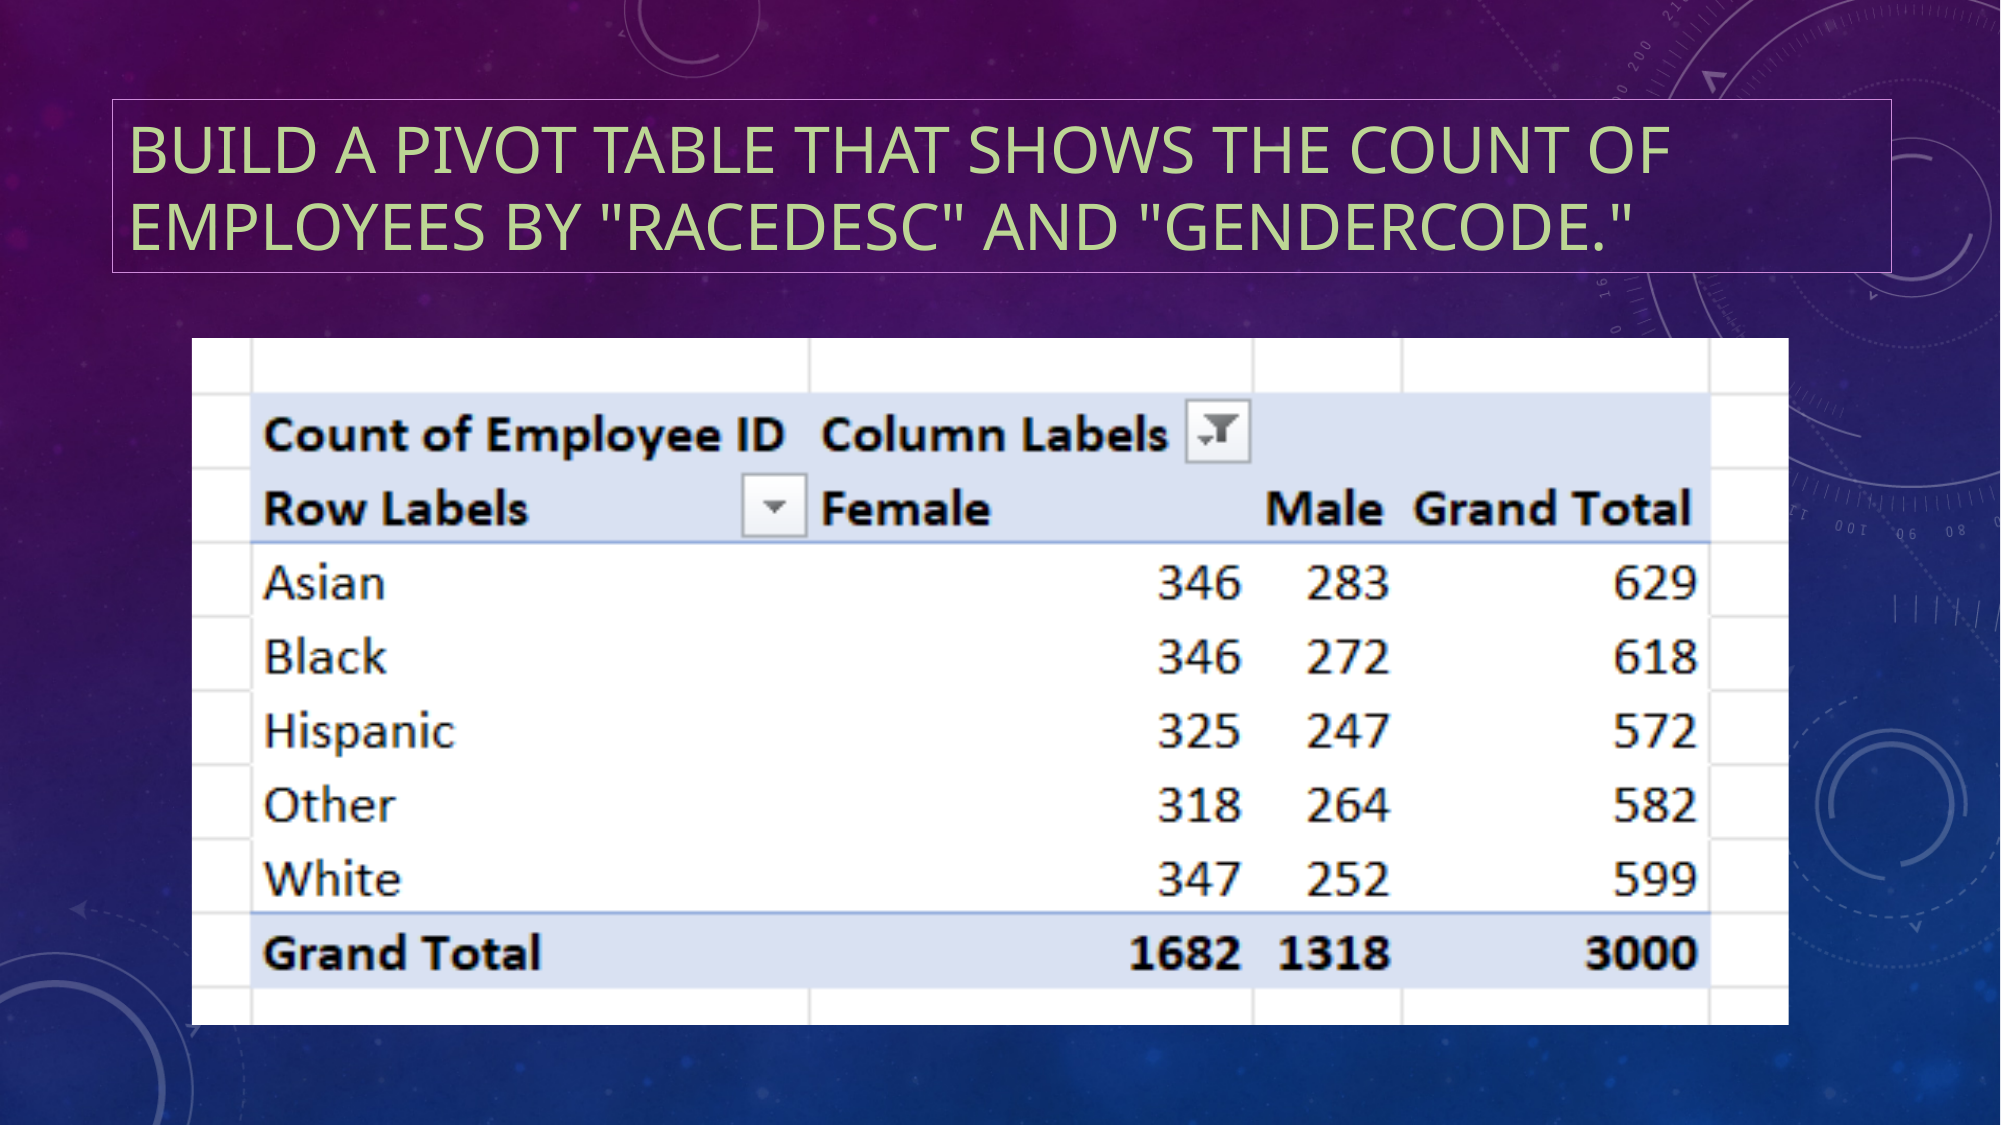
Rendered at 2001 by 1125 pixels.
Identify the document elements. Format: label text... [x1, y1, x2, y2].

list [191, 338, 1789, 1026]
picture [0, 0, 2001, 1125]
title Build a pivot table that shows the count of employees by "RaceDesc" and "GenderCode." [112, 99, 1892, 273]
